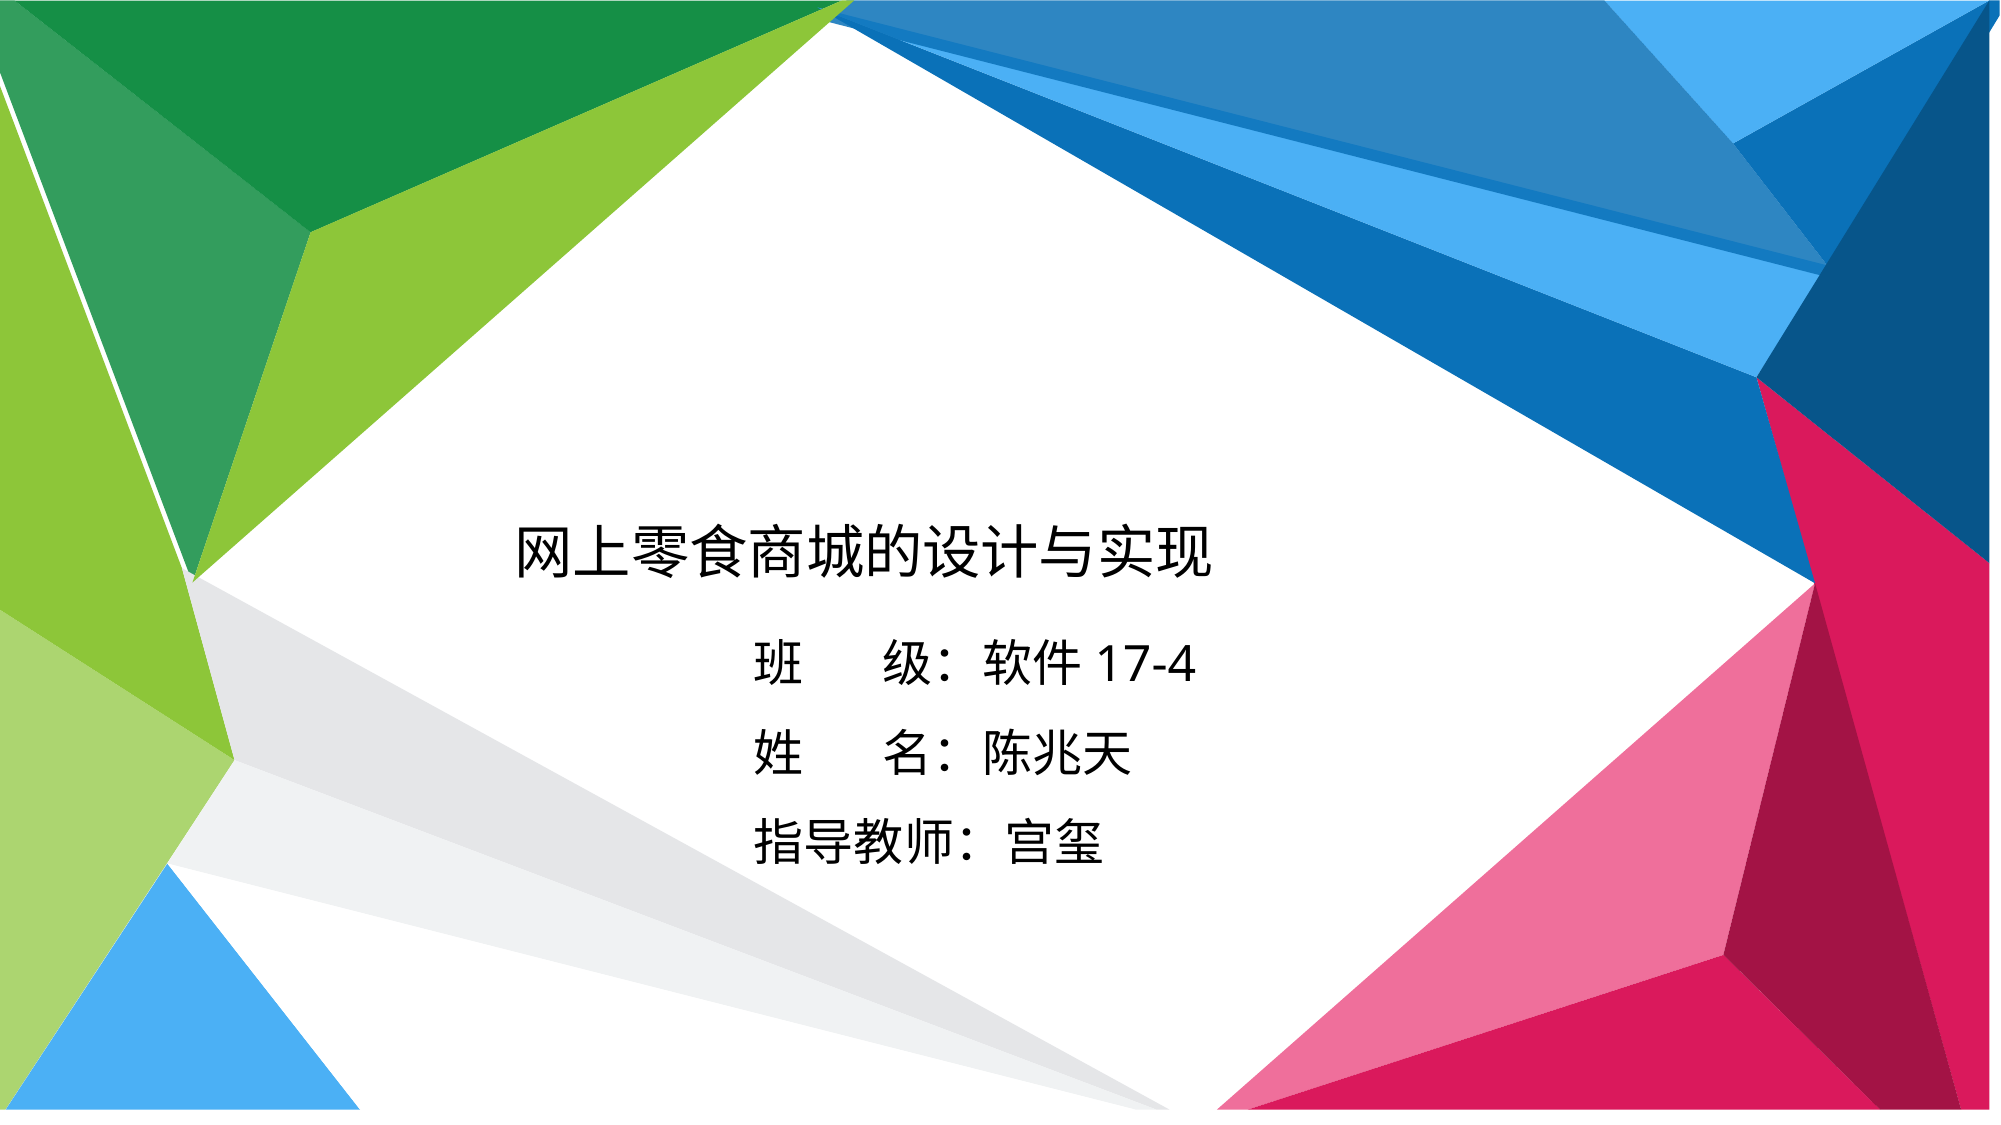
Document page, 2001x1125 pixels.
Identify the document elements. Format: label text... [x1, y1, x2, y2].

text_box 姓 名：陈兆天 [739, 713, 1687, 789]
text_box 网上零食商城的设计与实现 [500, 507, 1474, 593]
text_box 班 级：软件17-4 [739, 624, 1711, 699]
text_box 指导教师：宫玺 [739, 803, 1406, 879]
